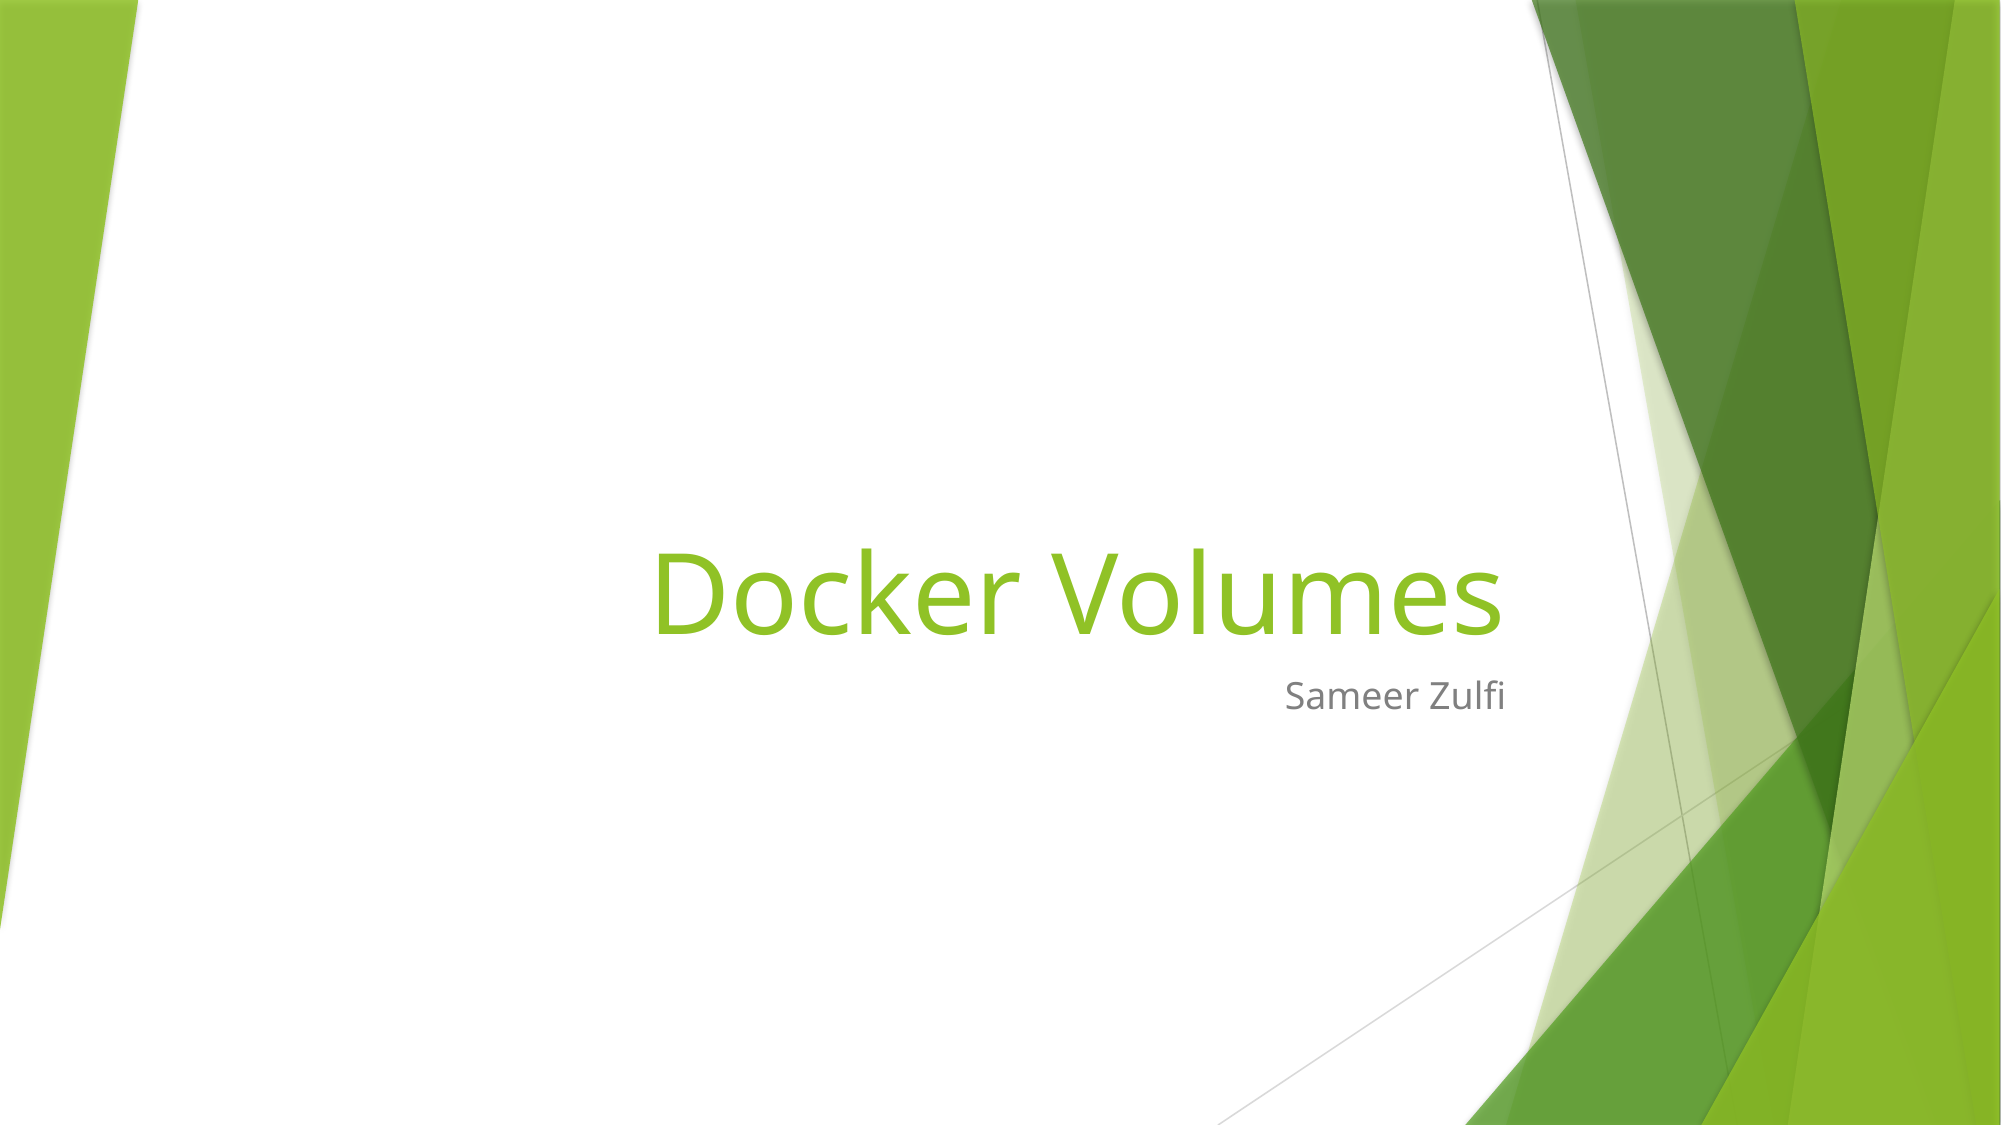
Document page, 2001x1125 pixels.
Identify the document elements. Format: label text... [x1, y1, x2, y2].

subtitle Sameer Zulfi [247, 664, 1522, 845]
title Docker Volumes [247, 394, 1522, 664]
